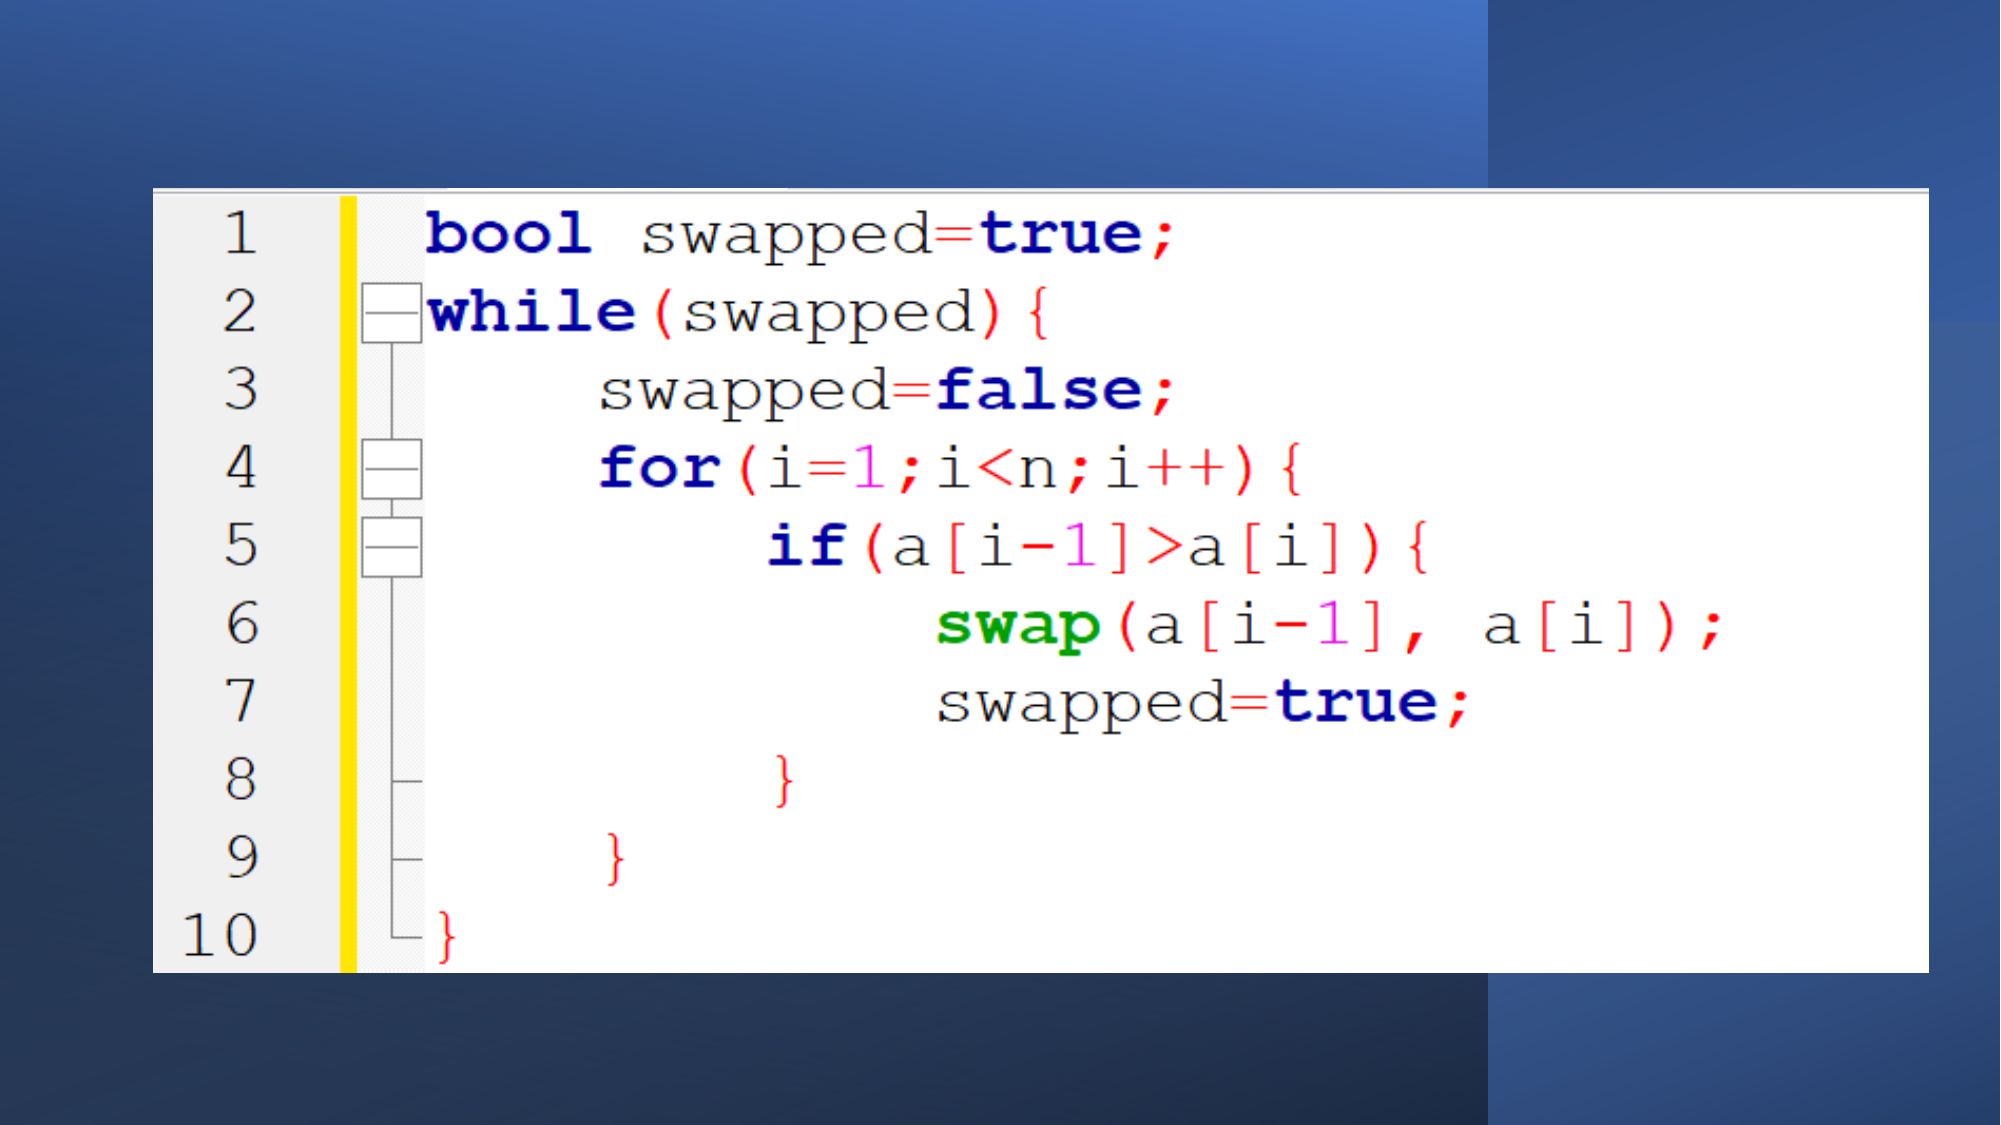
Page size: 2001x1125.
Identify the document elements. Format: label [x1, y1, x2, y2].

text_box [1489, 0, 2000, 321]
text_box [0, 0, 1489, 321]
picture [152, 188, 1929, 973]
text_box [0, 321, 2000, 1125]
